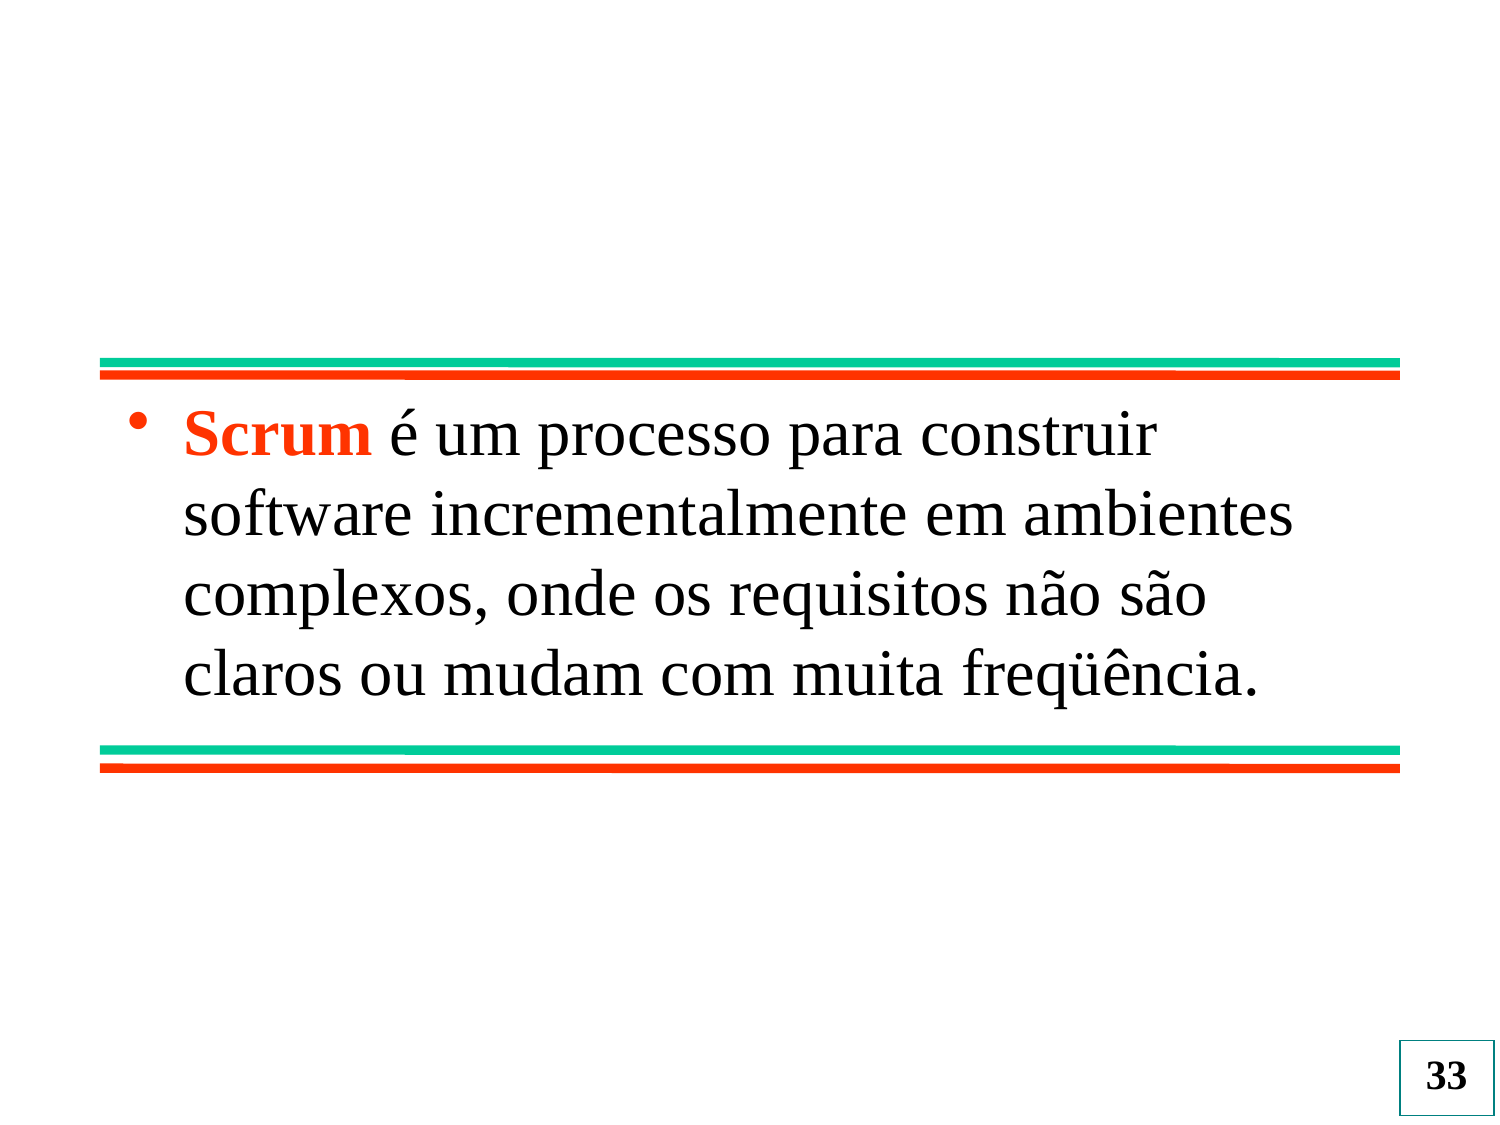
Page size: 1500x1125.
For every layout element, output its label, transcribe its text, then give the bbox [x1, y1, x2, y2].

slide_number 33 [1399, 1040, 1495, 1116]
list Scrum é um processo para construir software incrementalmente em ambientes complexos, onde os requisitos não são claros ou mudam com muita freqüência. [112, 381, 1388, 744]
